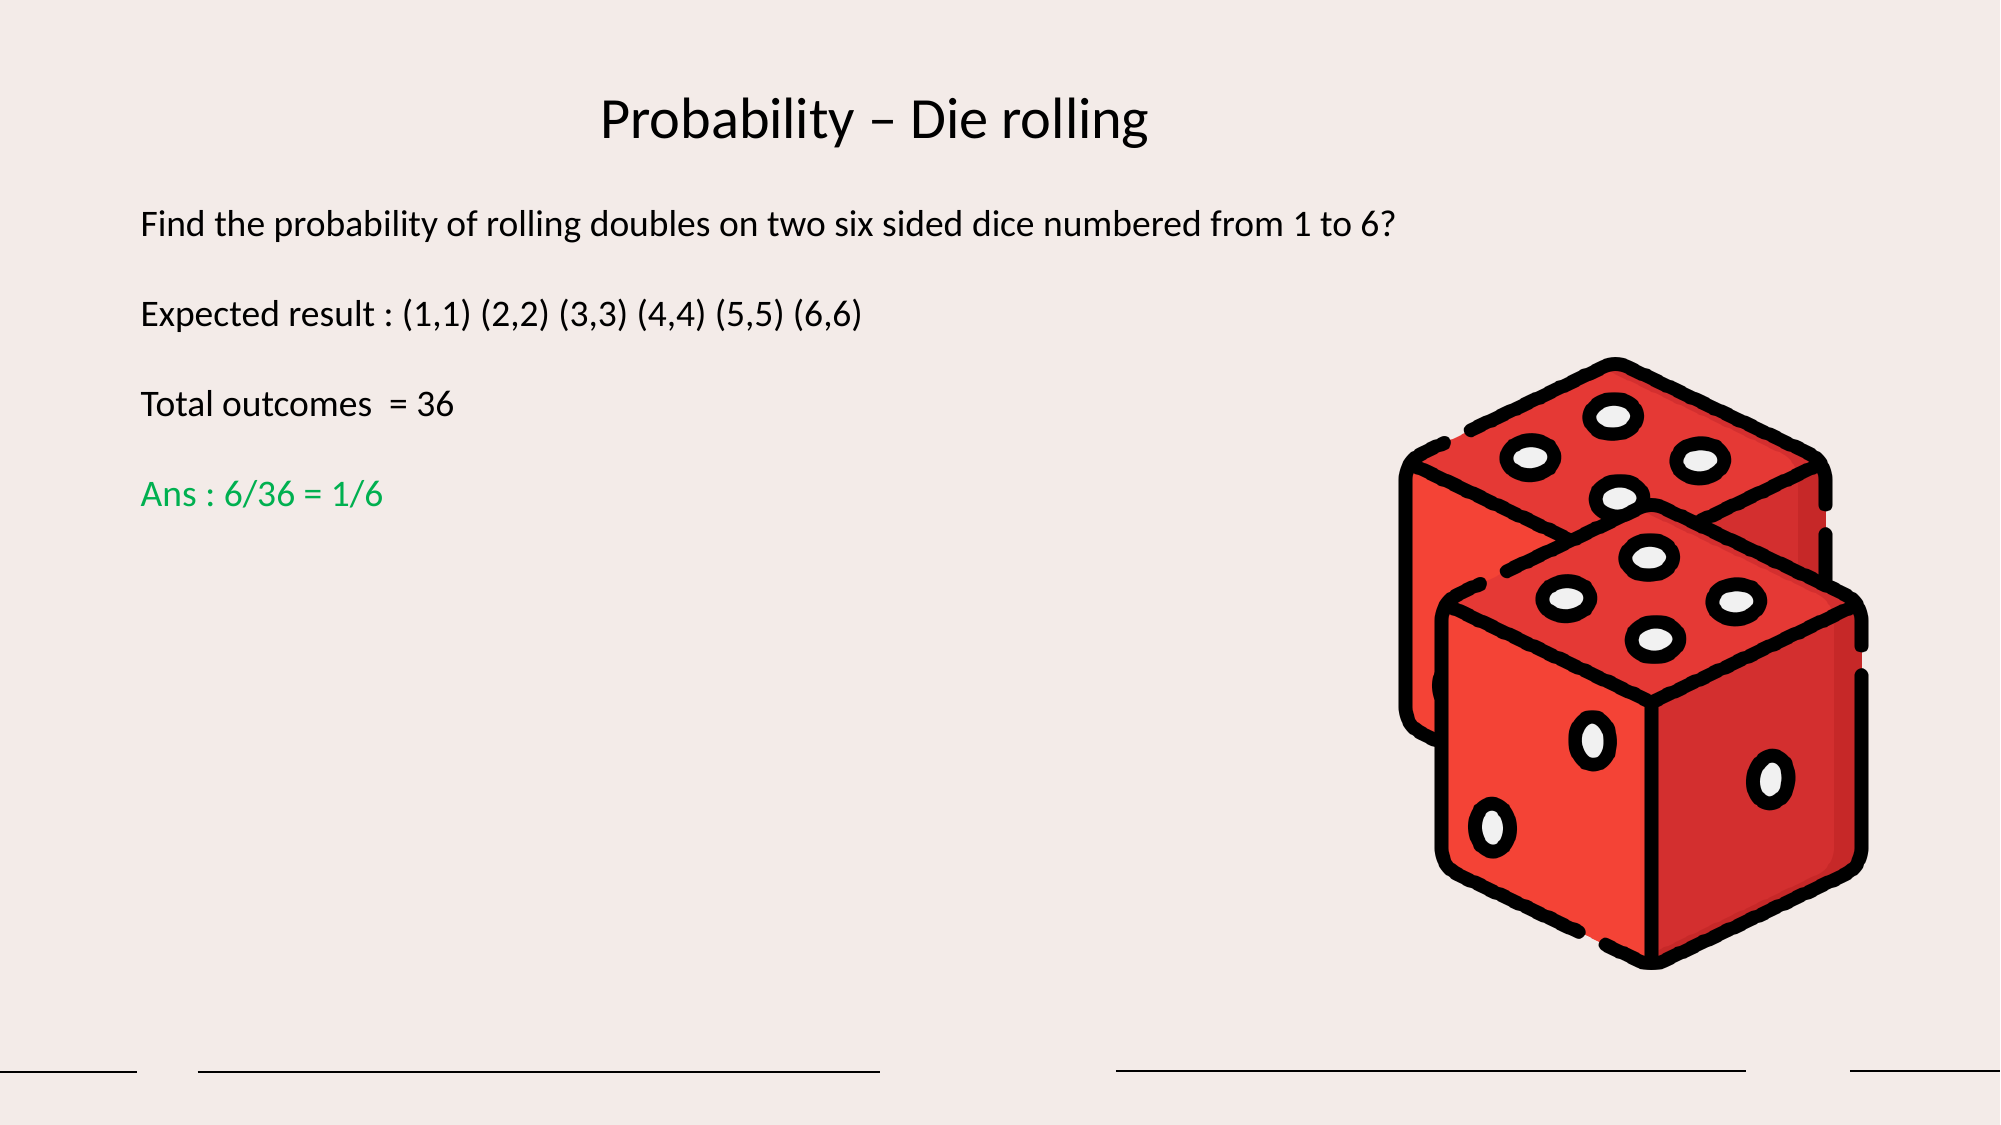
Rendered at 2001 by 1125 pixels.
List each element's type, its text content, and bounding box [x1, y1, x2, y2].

text_box Probability – Die rolling [585, 73, 1165, 158]
text_box Find the probability of rolling doubles on two six sided dice numbered from 1 to 6? Expected result : (1,1) (2,2) (3,3) (4,4) (5,5) (6,6) Total outcomes = 36 Ans : 6/36 = 1/6 [125, 191, 1461, 521]
picture [1379, 357, 1887, 970]
